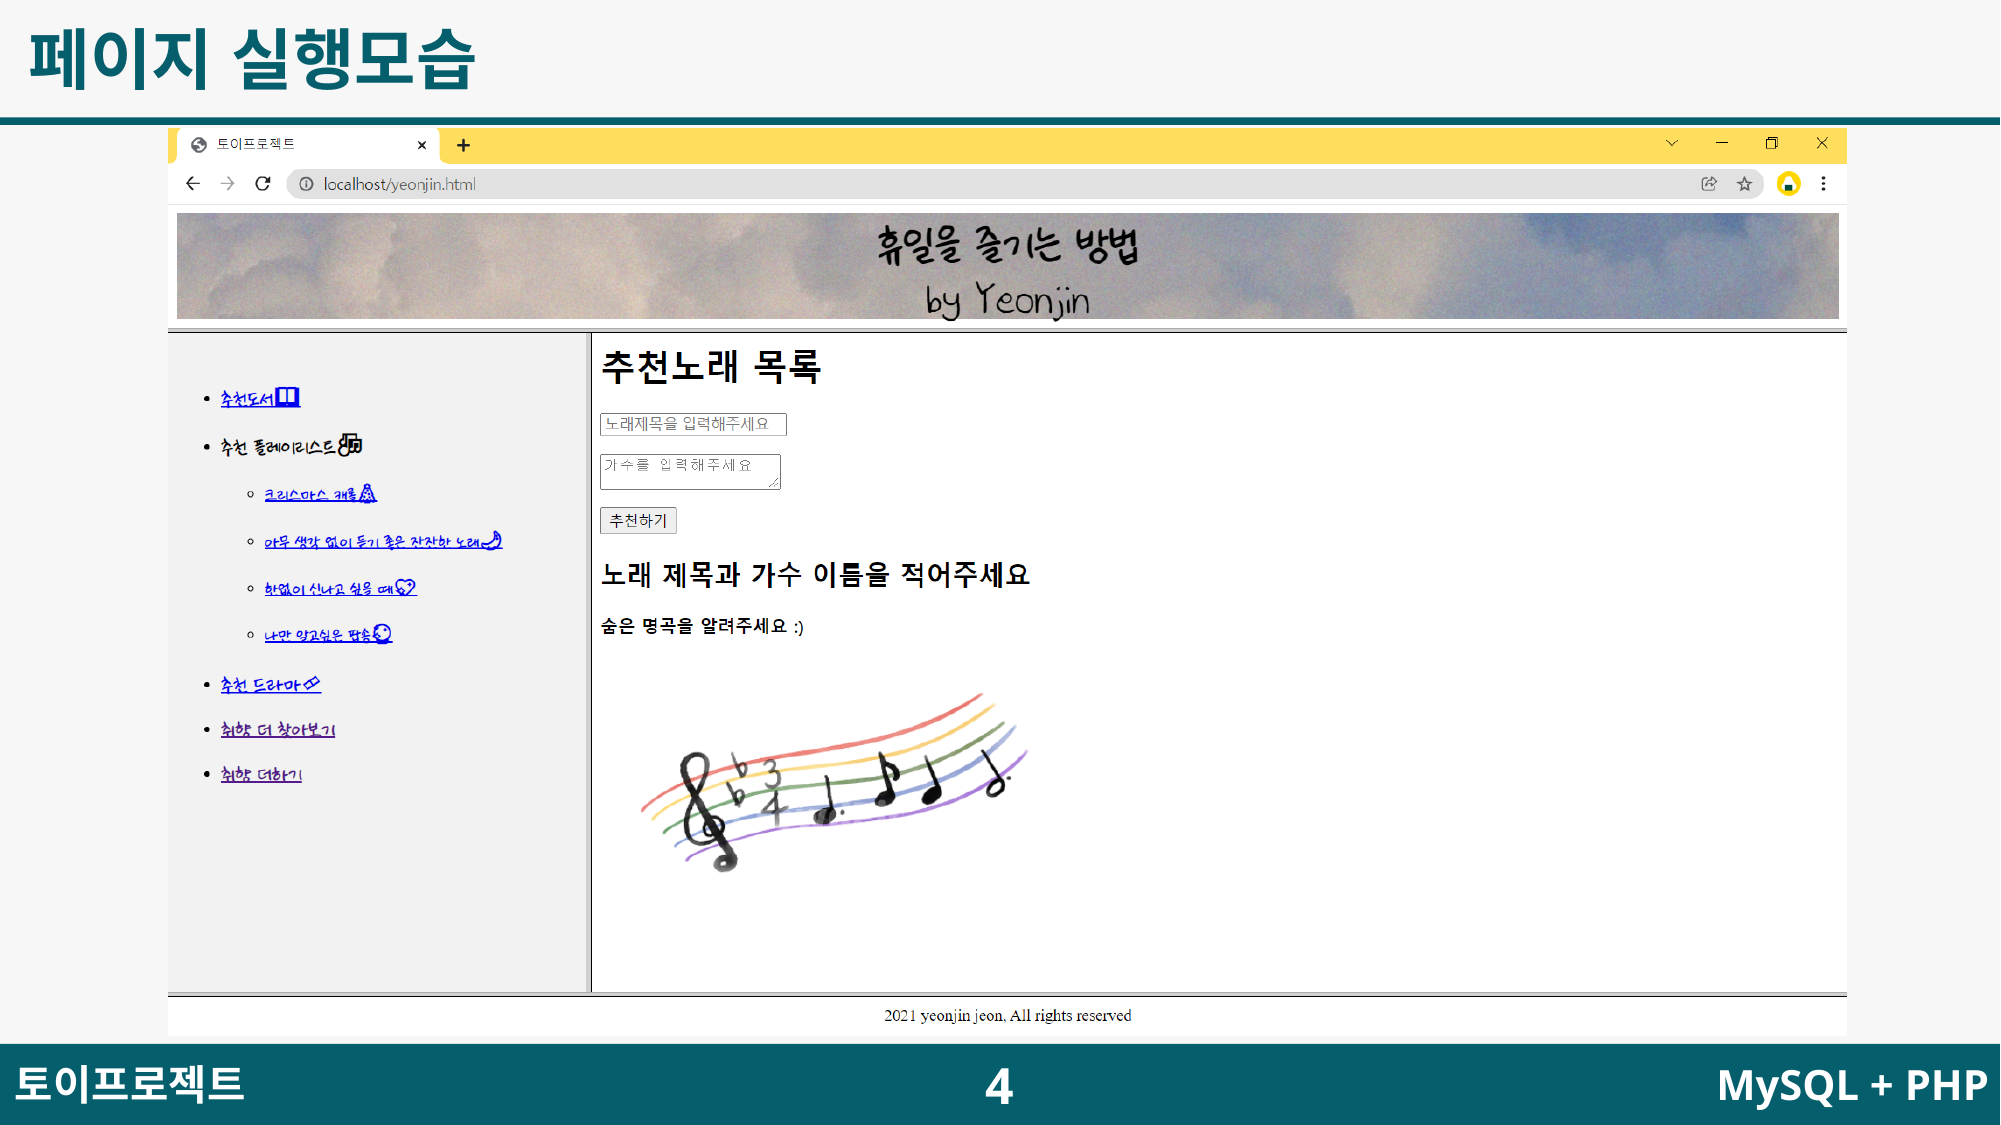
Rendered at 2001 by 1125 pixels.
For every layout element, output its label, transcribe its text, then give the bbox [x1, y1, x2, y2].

text_box [0, 116, 2000, 126]
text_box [0, 1043, 2000, 1125]
picture [168, 128, 1847, 1036]
text_box 페이지 실행모습 [14, 10, 493, 105]
